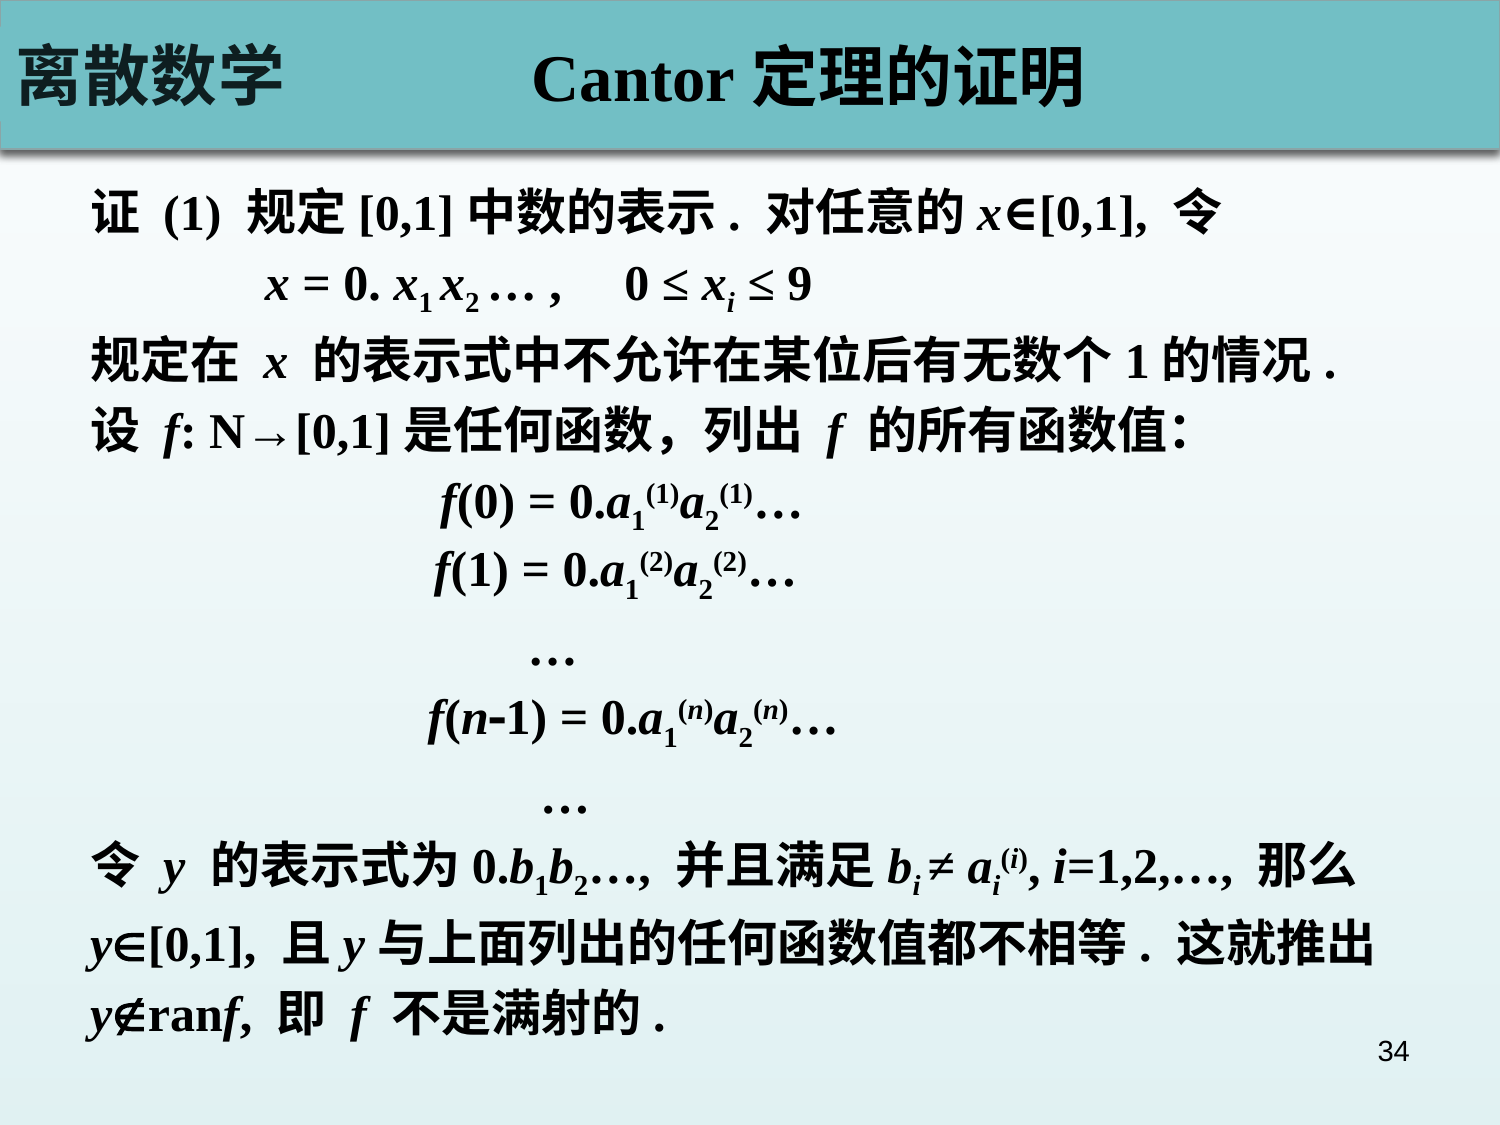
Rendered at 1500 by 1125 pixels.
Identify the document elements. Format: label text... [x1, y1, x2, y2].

list 证 (1) 规定[0,1]中数的表示. 对任意的x∈[0,1], 令 x = 0. x1 x2 … , 0 ≤ xi ≤ 9 规定在 x 的表示式中不允许在某位后有无数个1的情况. 设 f: N→[0,1]是任何函数，列出 f 的所有函数值： f(0) = 0.a1(1)a2(1)… f(1) = 0.a1(2)a2(2)… … f(n1) = 0.a1(n)a2(n)… … 令 y 的表示式为0.b1b2…, 并且满足bi ≠ ai(i), i=1,2,…, 那么 y[0,1], 且y与上面列出的任何函数值都不相等. 这就推出 yranf, 即 f 不是满射的. [75, 172, 1425, 1047]
slide_number 34 [1074, 1024, 1425, 1103]
title Cantor定理的证明 [306, 40, 1311, 109]
